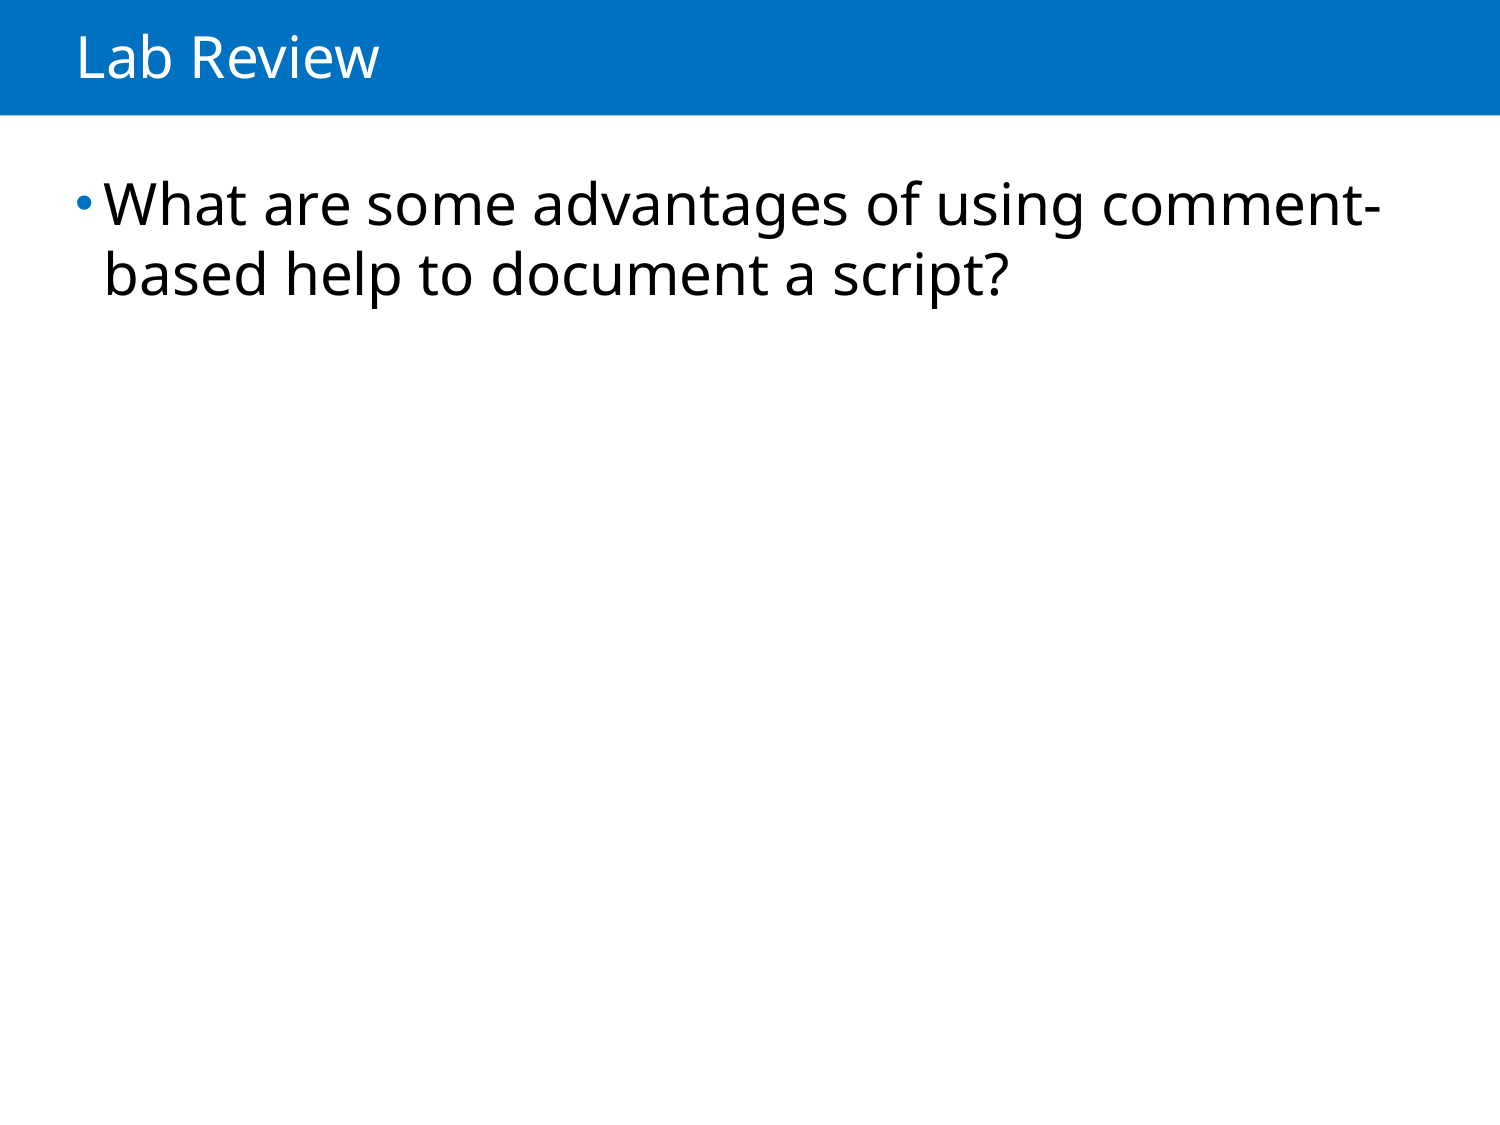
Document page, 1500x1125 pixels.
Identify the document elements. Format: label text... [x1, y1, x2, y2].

title Lab Review [75, 0, 1351, 122]
list What are some advantages of using comment-based help to document a script? [74, 167, 1408, 1013]
